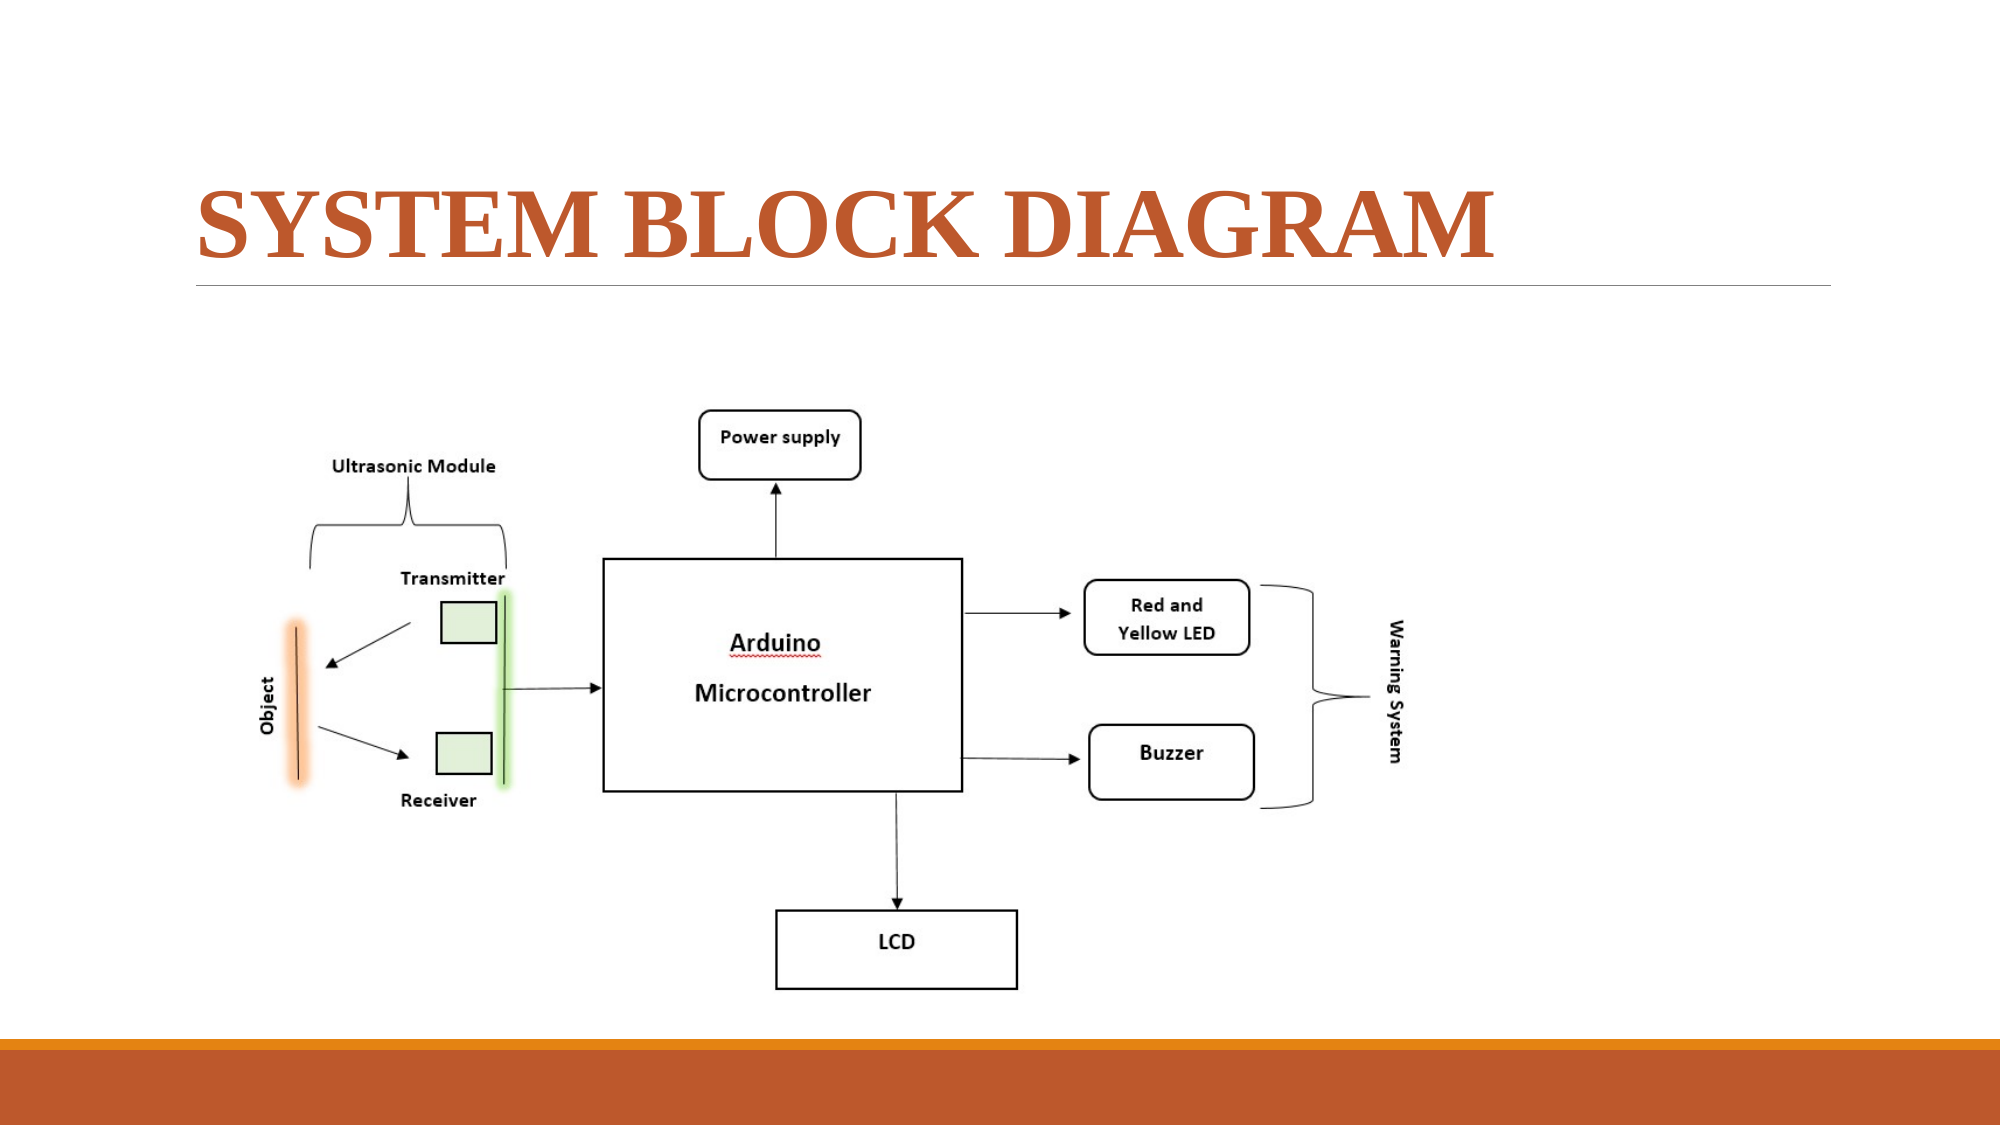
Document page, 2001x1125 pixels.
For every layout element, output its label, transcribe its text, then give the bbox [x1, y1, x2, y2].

title SYSTEM BLOCK DIAGRAM [180, 47, 1830, 285]
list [250, 302, 1422, 1025]
